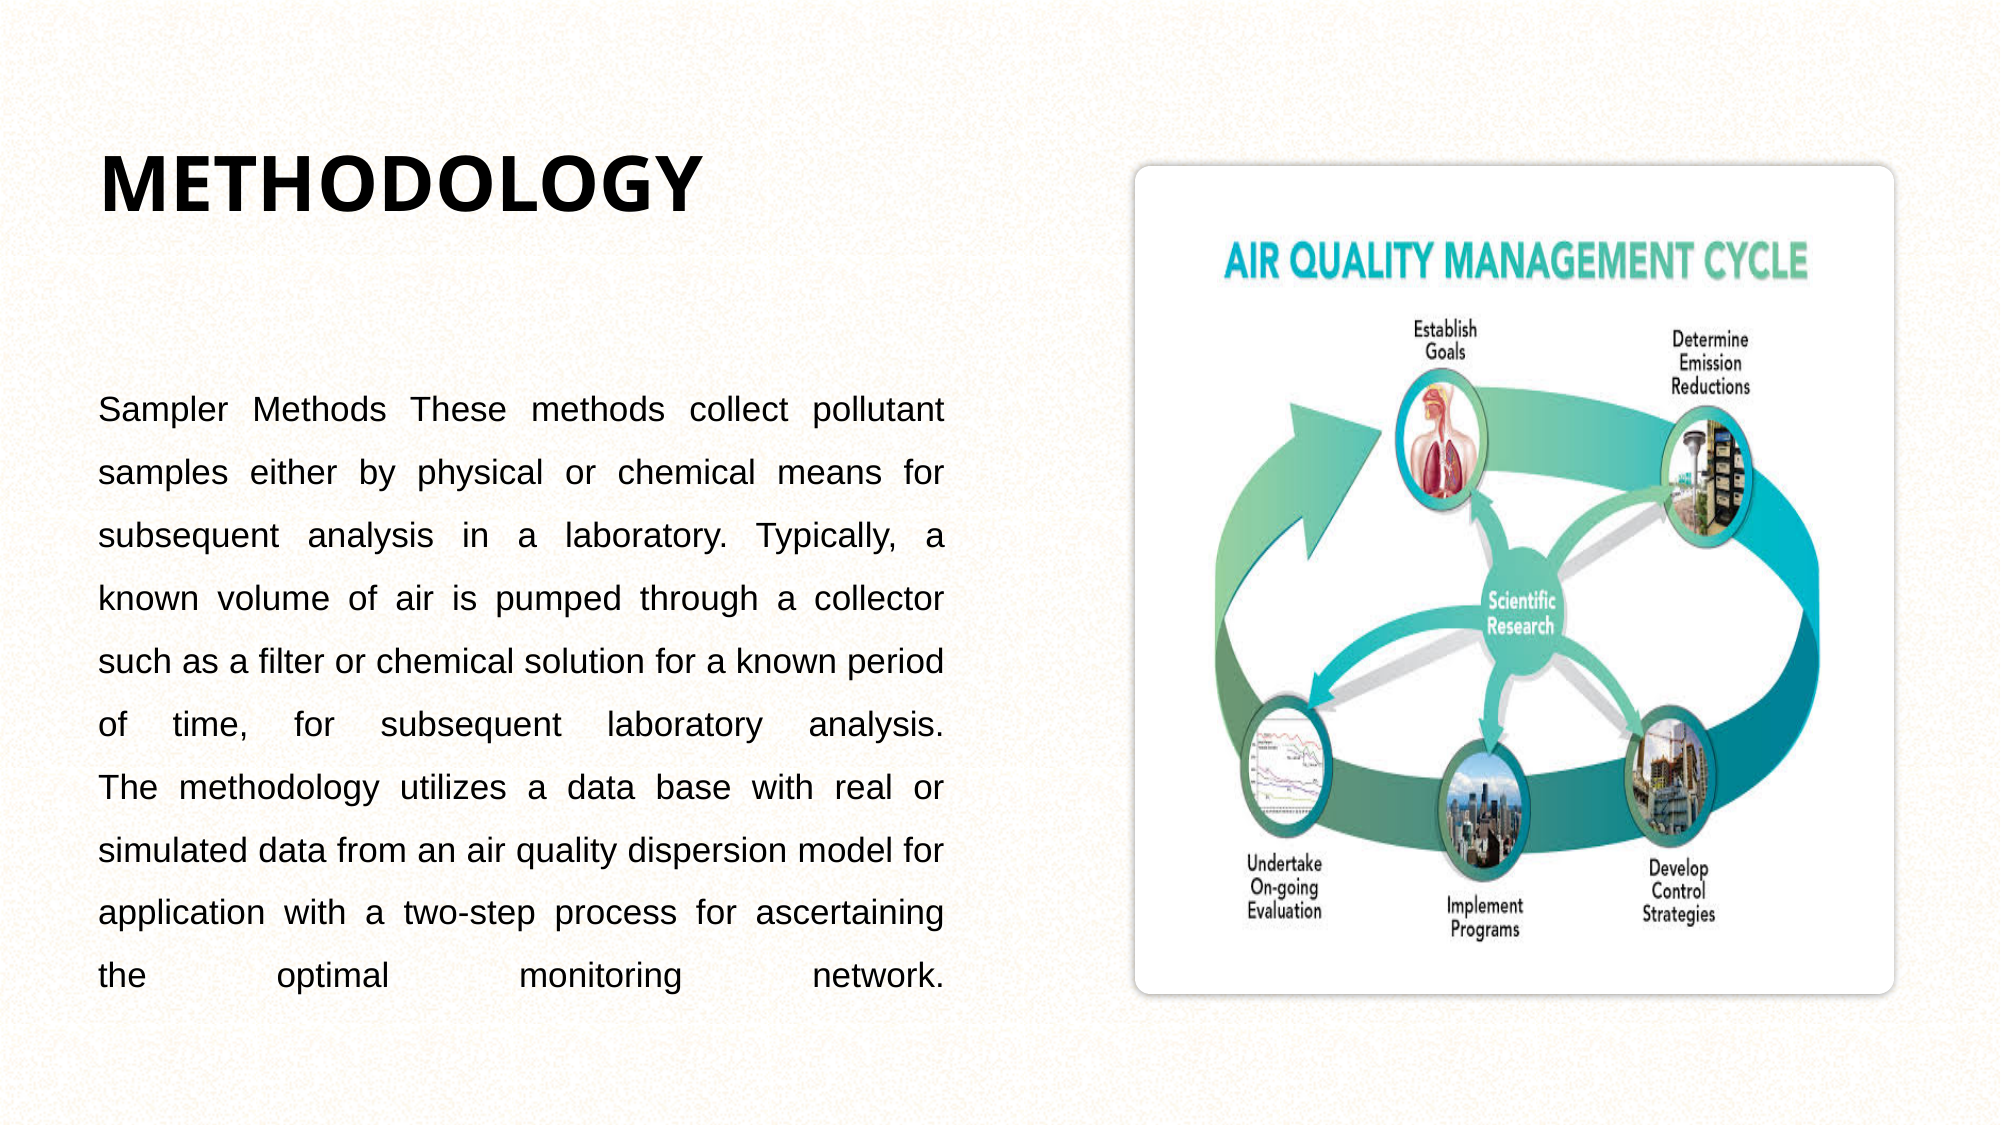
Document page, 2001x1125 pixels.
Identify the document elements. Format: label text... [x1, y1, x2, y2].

title METHODOLOGY Sampler Methods These methods collect pollutant samples either by physical or chemical means for subsequent analysis in a laboratory. Typically, a known volume of air is pumped through a collector such as a filter or chemical solution for a known period of time, for subsequent laboratory analysis. The methodology utilizes a data base with real or simulated data from an air quality dispersion model for application with a two-step process for ascertaining the optimal monitoring network. [83, 75, 960, 1050]
picture [0, 0, 2001, 1125]
